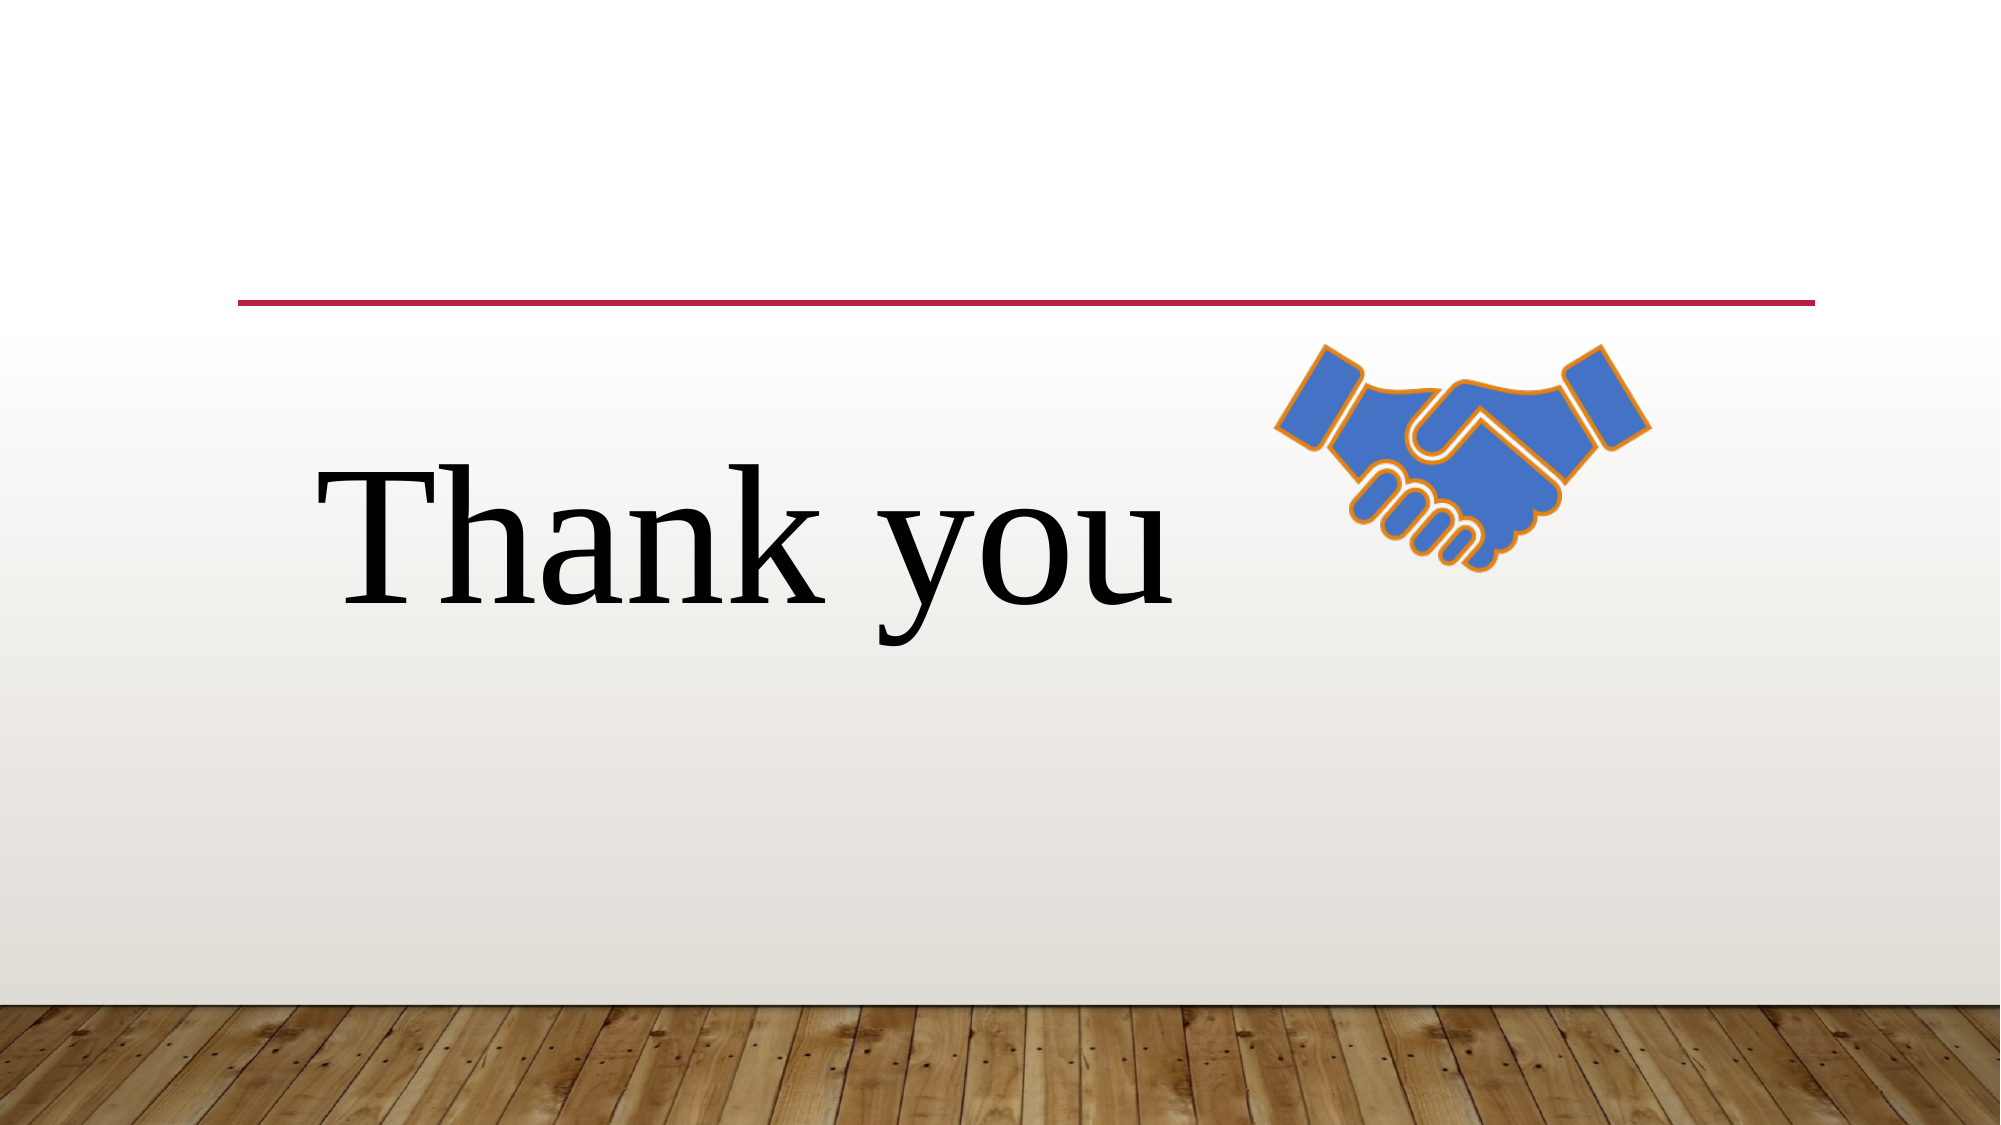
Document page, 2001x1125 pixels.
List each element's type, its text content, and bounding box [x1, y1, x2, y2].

picture [0, 1005, 2000, 1125]
picture [1256, 253, 1669, 666]
list Thank you [0, 348, 1650, 850]
